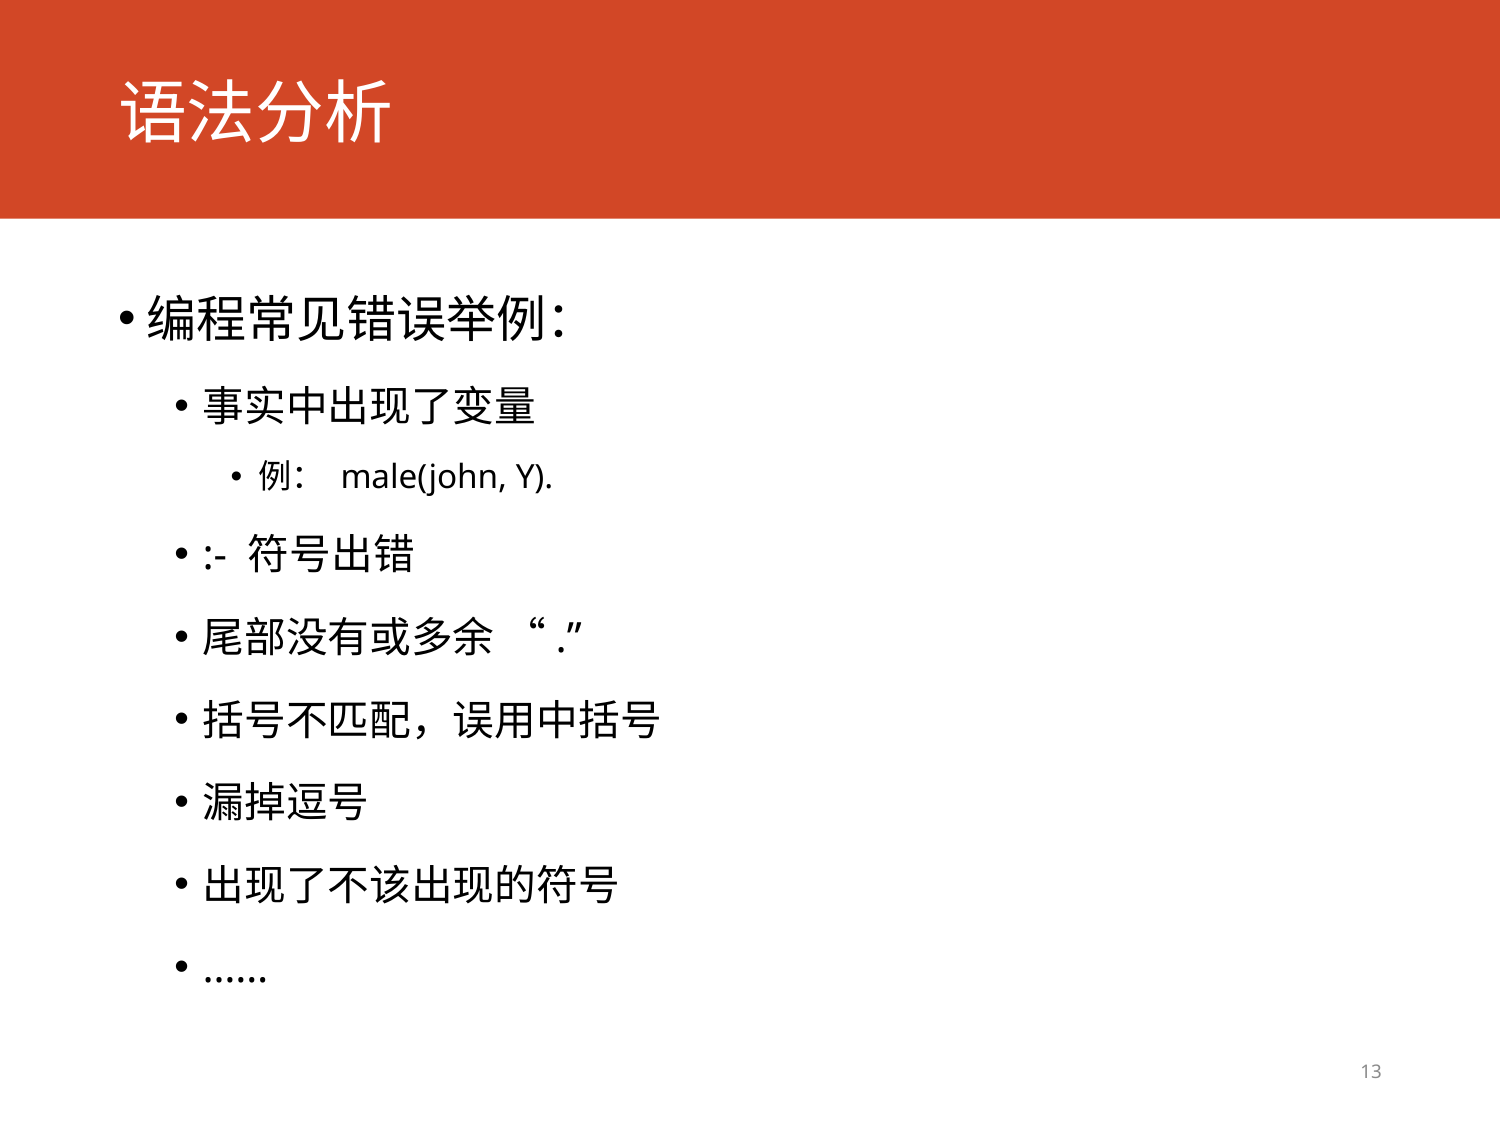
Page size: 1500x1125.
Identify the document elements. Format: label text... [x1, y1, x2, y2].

list 编程常见错误举例： 事实中出现了变量 例： male(john, Y). :- 符号出错 尾部没有或多余 “.” 括号不匹配，误用中括号 漏掉逗号 出现了不该出现的符号 …… [103, 255, 1397, 1043]
title 语法分析 [103, 1, 1397, 219]
slide_number 13 [993, 1042, 1397, 1103]
